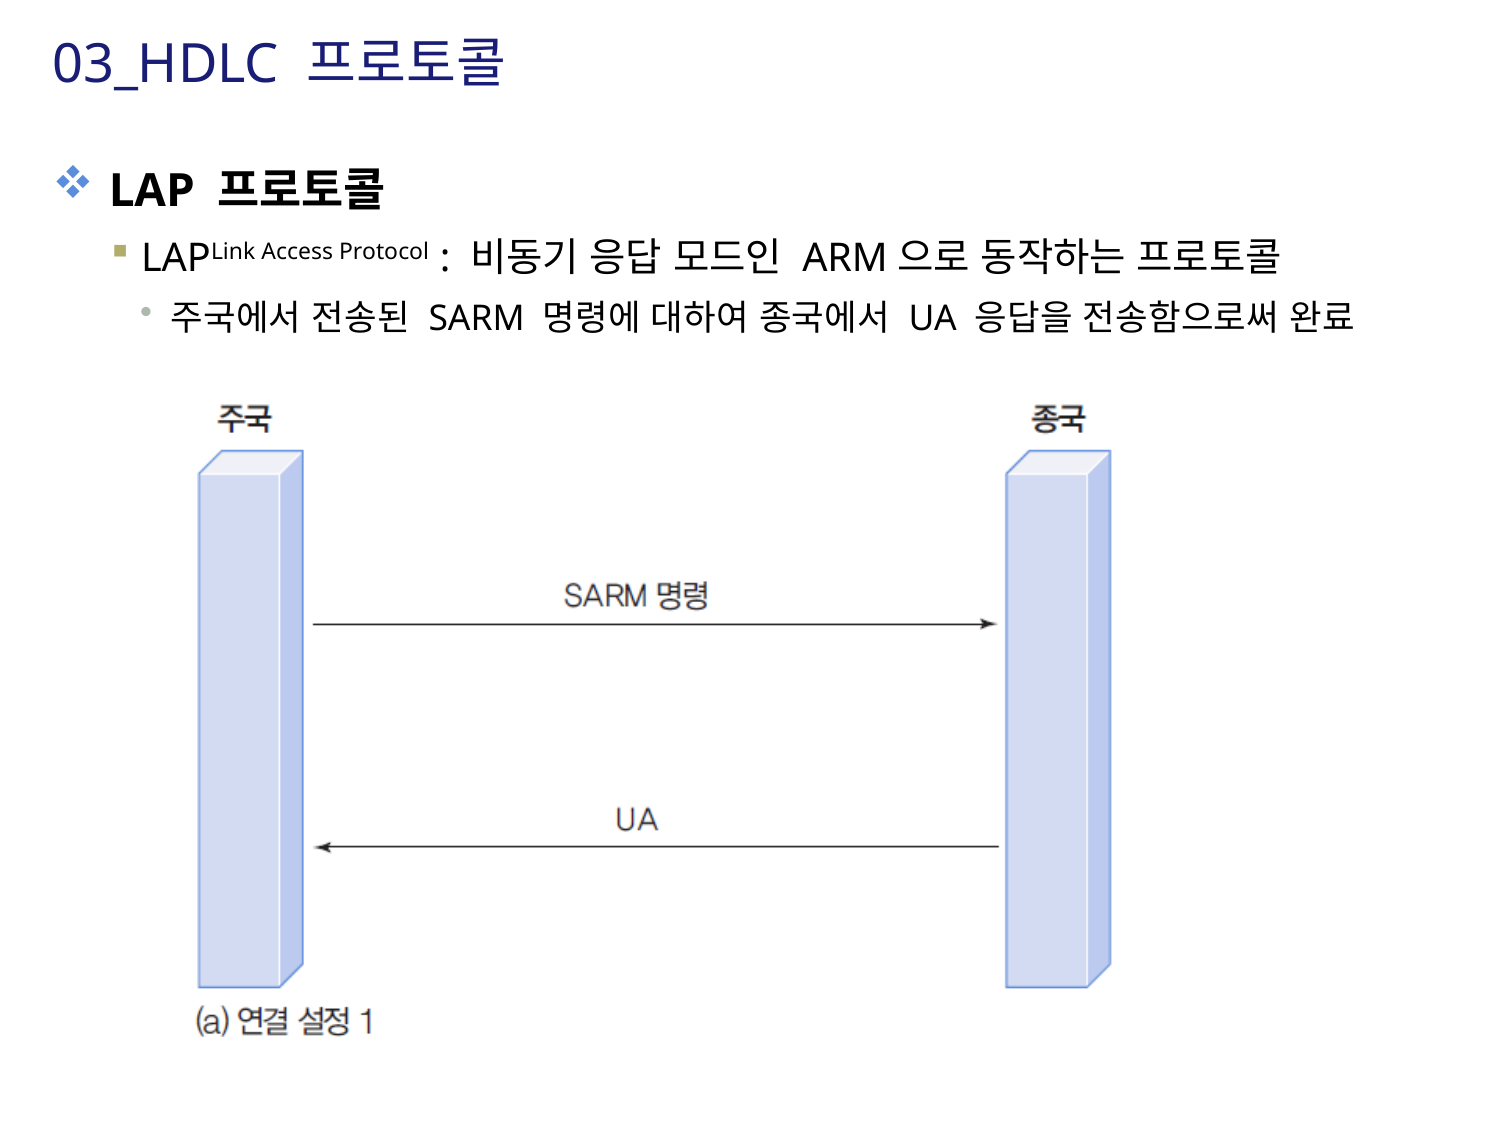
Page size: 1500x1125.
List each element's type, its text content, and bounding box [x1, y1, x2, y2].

picture [181, 396, 1122, 1048]
list LAP 프로토콜 LAPLink Access Protocol : 비동기 응답 모드인 ARM으로 동작하는 프로토콜 주국에서 전송된 SARM 명령에 대하여 종국에서 UA 응답을 전송함으로써 완료 [37, 152, 1463, 1091]
title 03_HDLC 프로토콜 [37, 13, 1278, 109]
